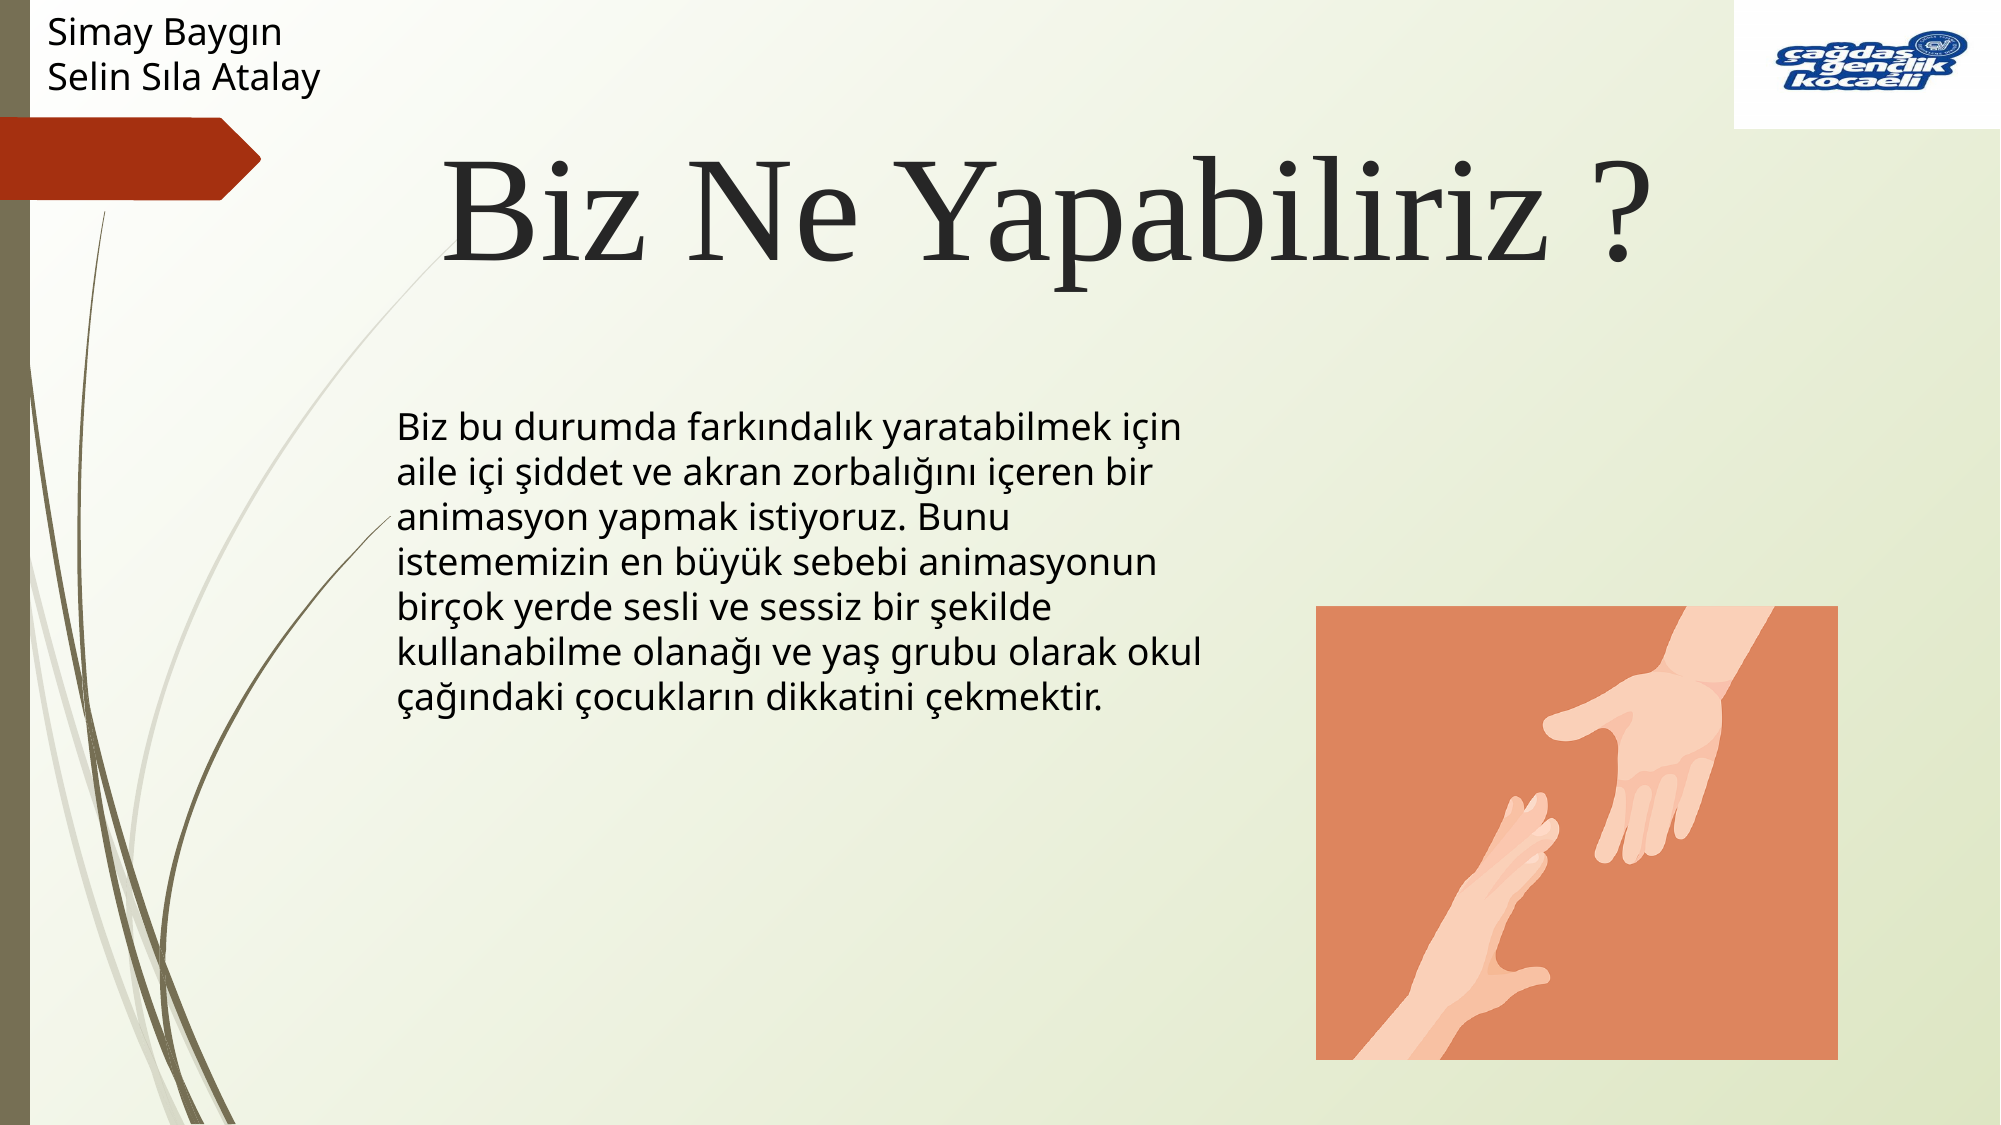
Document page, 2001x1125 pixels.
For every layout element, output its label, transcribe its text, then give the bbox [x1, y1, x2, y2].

title Biz Ne Yapabiliriz ? [425, 102, 1888, 313]
text_box Biz bu durumda farkındalık yaratabilmek için aile içi şiddet ve akran zorbalığını içeren bir animasyon yapmak istiyoruz. Bunu istememizin en büyük sebebi animasyonun birçok yerde sesli ve sessiz bir şekilde kullanabilme olanağı ve yaş grubu olarak okul çağındaki çocukların dikkatini çekmektir. [381, 395, 1244, 726]
text_box Simay Baygın Selin Sıla Atalay [32, 0, 349, 105]
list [1316, 606, 1838, 1061]
picture [1734, 0, 2000, 130]
